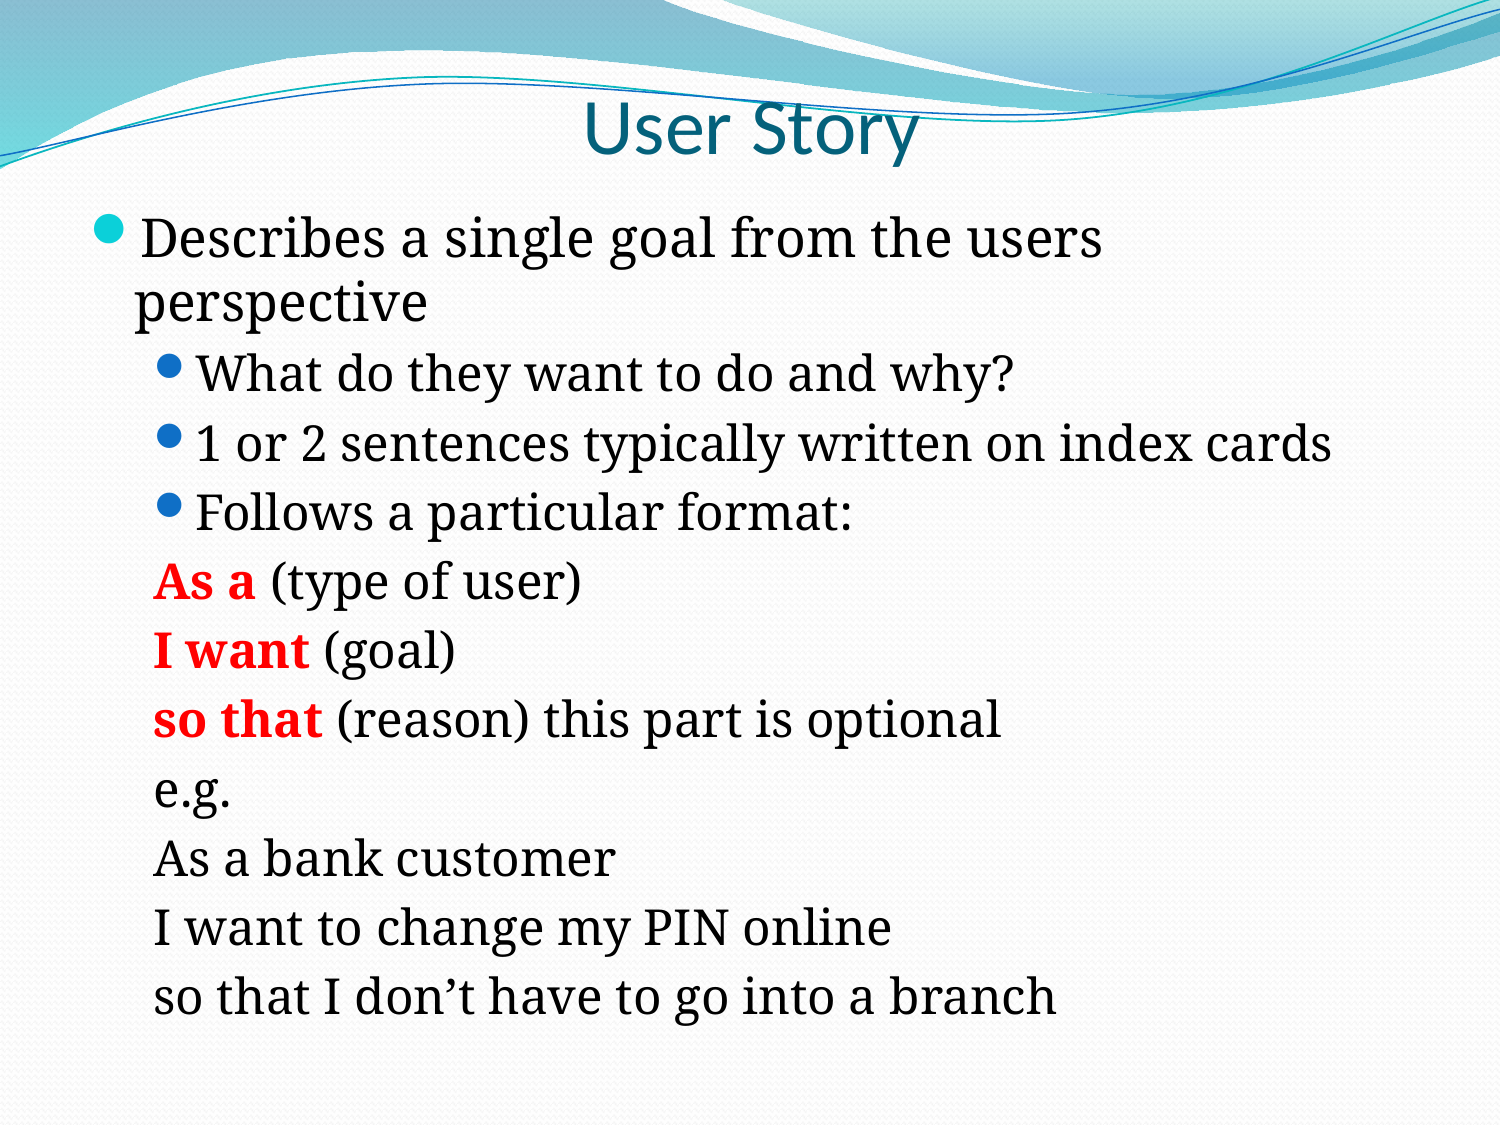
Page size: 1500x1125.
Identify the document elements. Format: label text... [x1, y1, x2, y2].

title User Story [76, 66, 1427, 171]
list Describes a single goal from the users perspective What do they want to do and why? 1 or 2 sentences typically written on index cards Follows a particular format: As a (type of user) I want (goal) so that (reason) this part is optional e.g. As a bank customer I want to change my PIN online so that I don’t have to go into a branch [75, 196, 1425, 1038]
